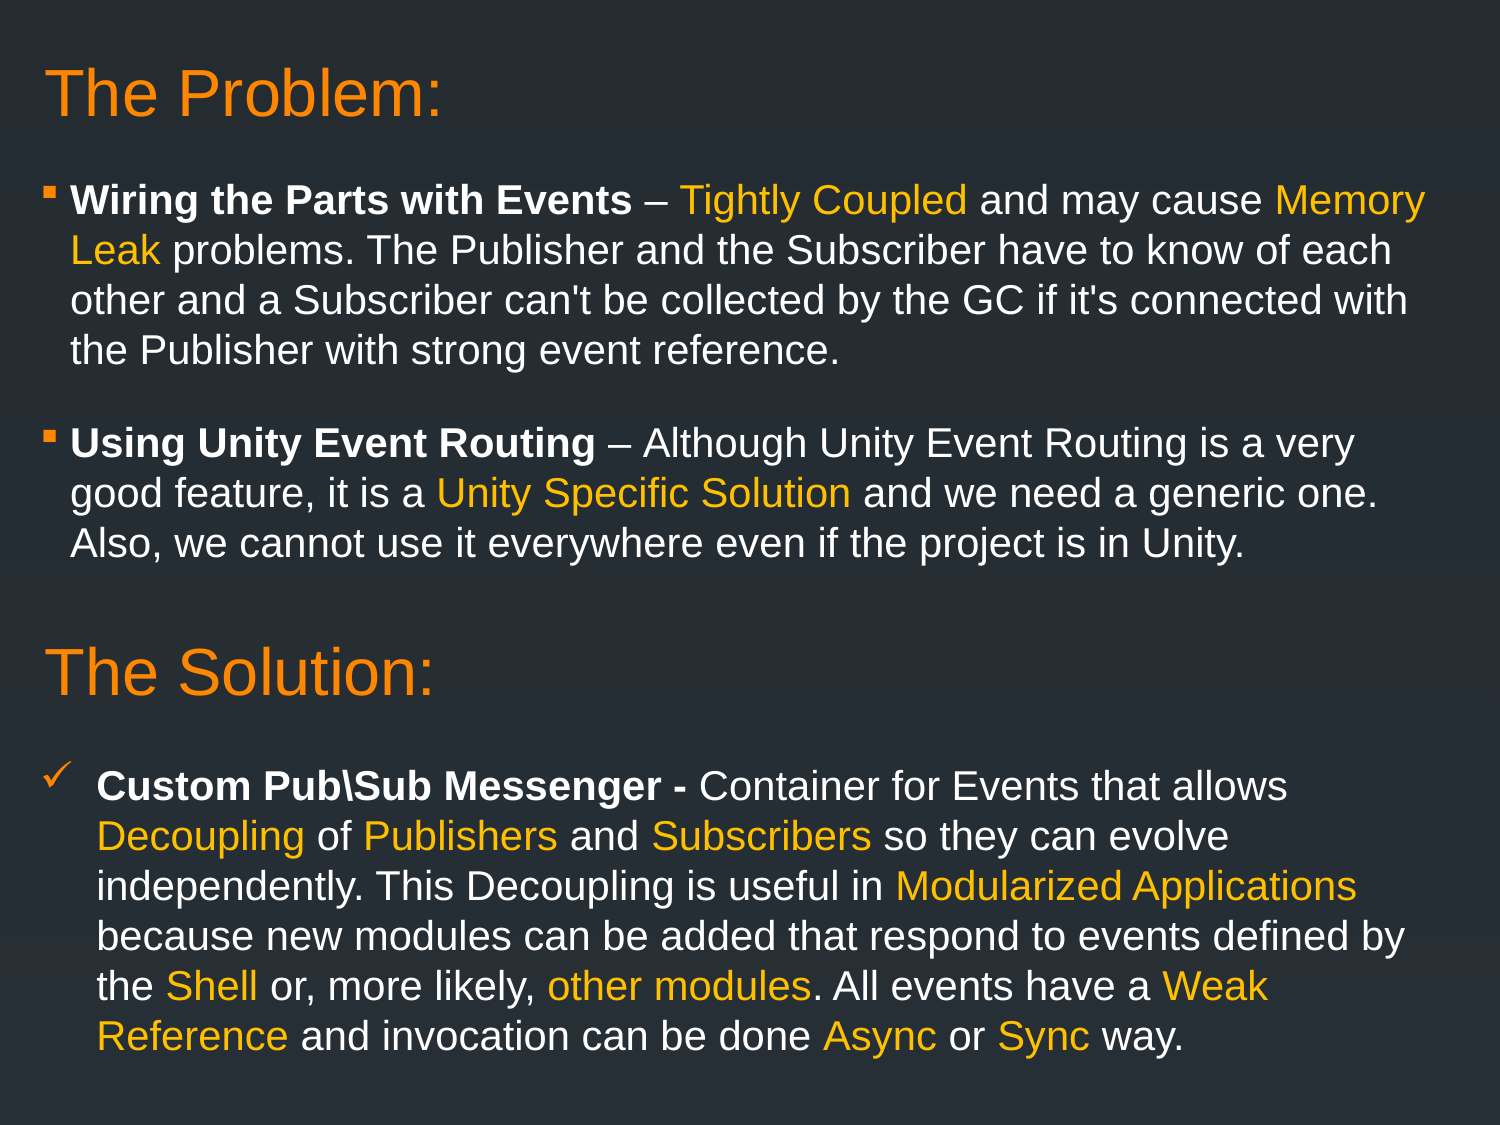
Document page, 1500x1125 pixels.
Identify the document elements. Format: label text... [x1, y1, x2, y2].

title The Problem: [29, 42, 1183, 138]
text_box Custom Pub\Sub Messenger - Container for Events that allows Decoupling of Publishers and Subscribers so they can evolve independently. This Decoupling is useful in Modularized Applications because new modules can be added that respond to events defined by the Shell or, more likely, other modules. All events have a Weak Reference and invocation can be done Async or Sync way. [17, 751, 1424, 1067]
list Wiring the Parts with Events – Tightly Coupled and may cause Memory Leak problems. The Publisher and the Subscriber have to know of each other and a Subscriber can't be collected by the GC if it's connected with the Publisher with strong event reference. Using Unity Event Routing – Although Unity Event Routing is a very good feature, it is a Unity Specific Solution and we need a generic one. Also, we cannot use it everywhere even if the project is in Unity. [17, 160, 1471, 610]
text_box The Solution: [29, 621, 1183, 716]
